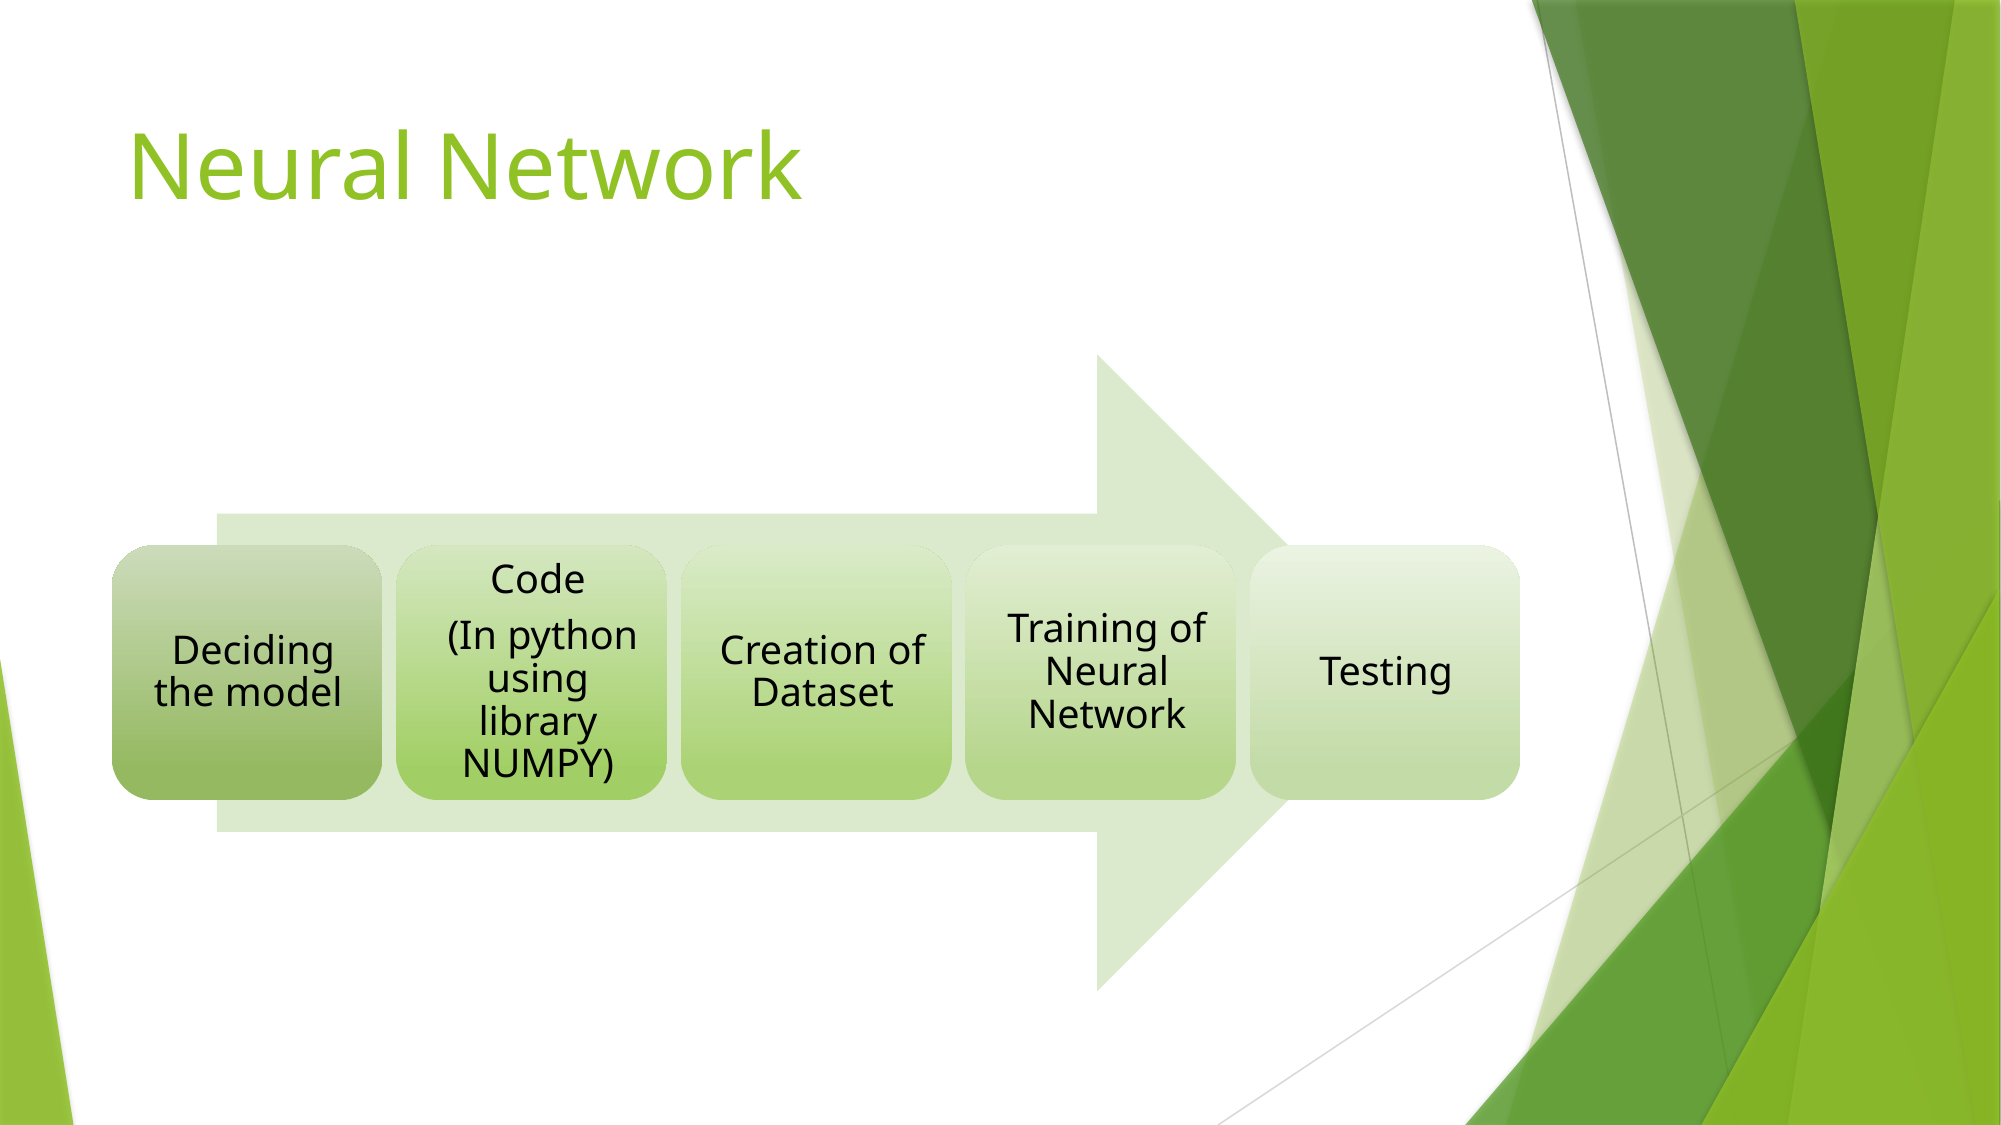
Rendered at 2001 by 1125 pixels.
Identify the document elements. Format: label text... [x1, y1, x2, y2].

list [110, 353, 1522, 992]
title Neural Network [111, 99, 1522, 317]
